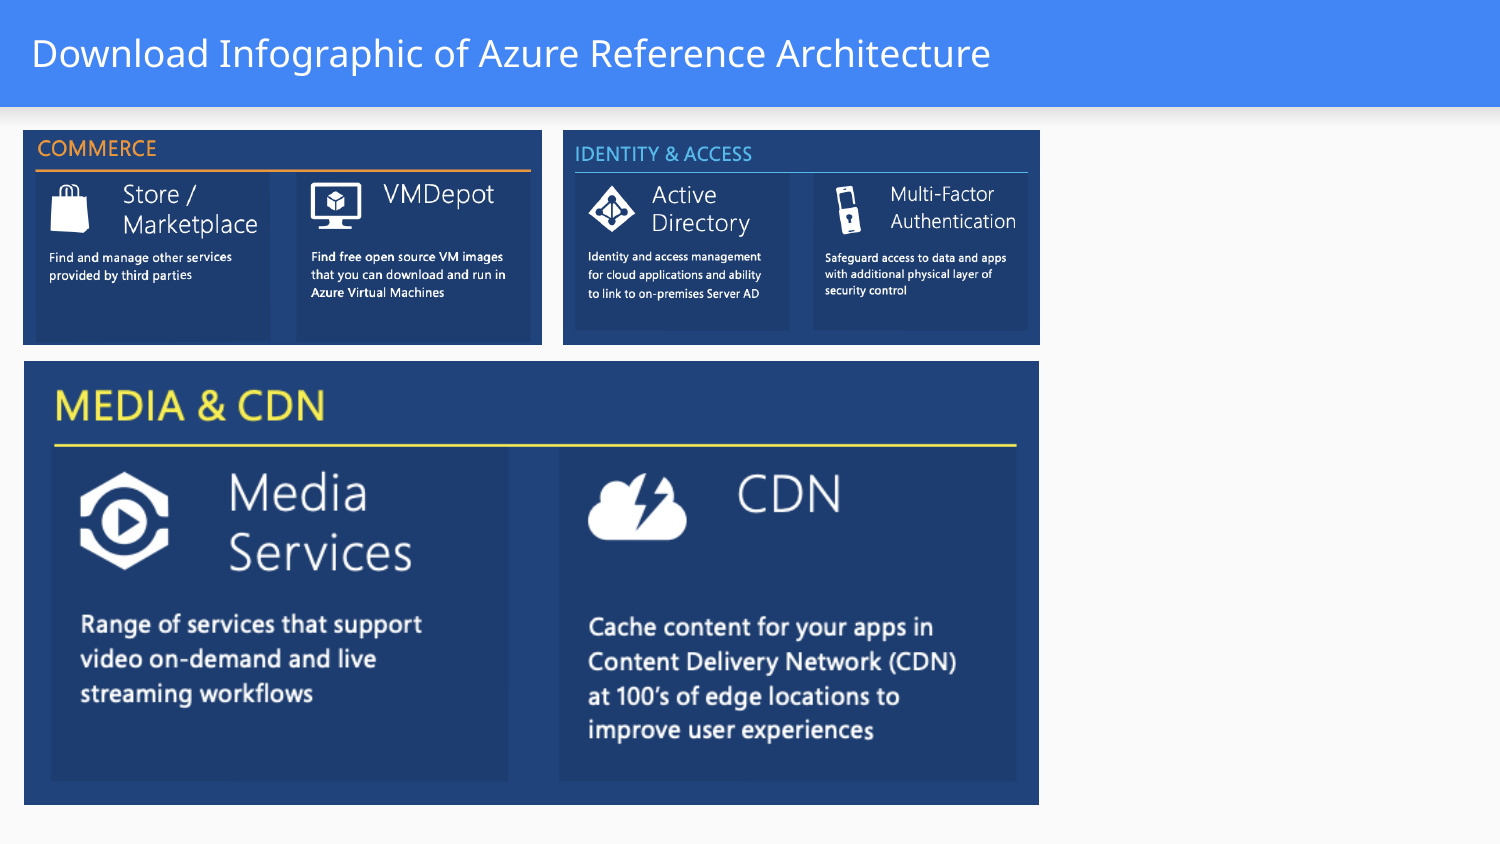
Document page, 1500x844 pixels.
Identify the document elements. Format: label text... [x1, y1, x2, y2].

picture [562, 129, 1040, 345]
picture [24, 361, 1039, 805]
title Download Infographic of Azure Reference Architecture [16, 2, 1464, 102]
picture [23, 129, 542, 345]
